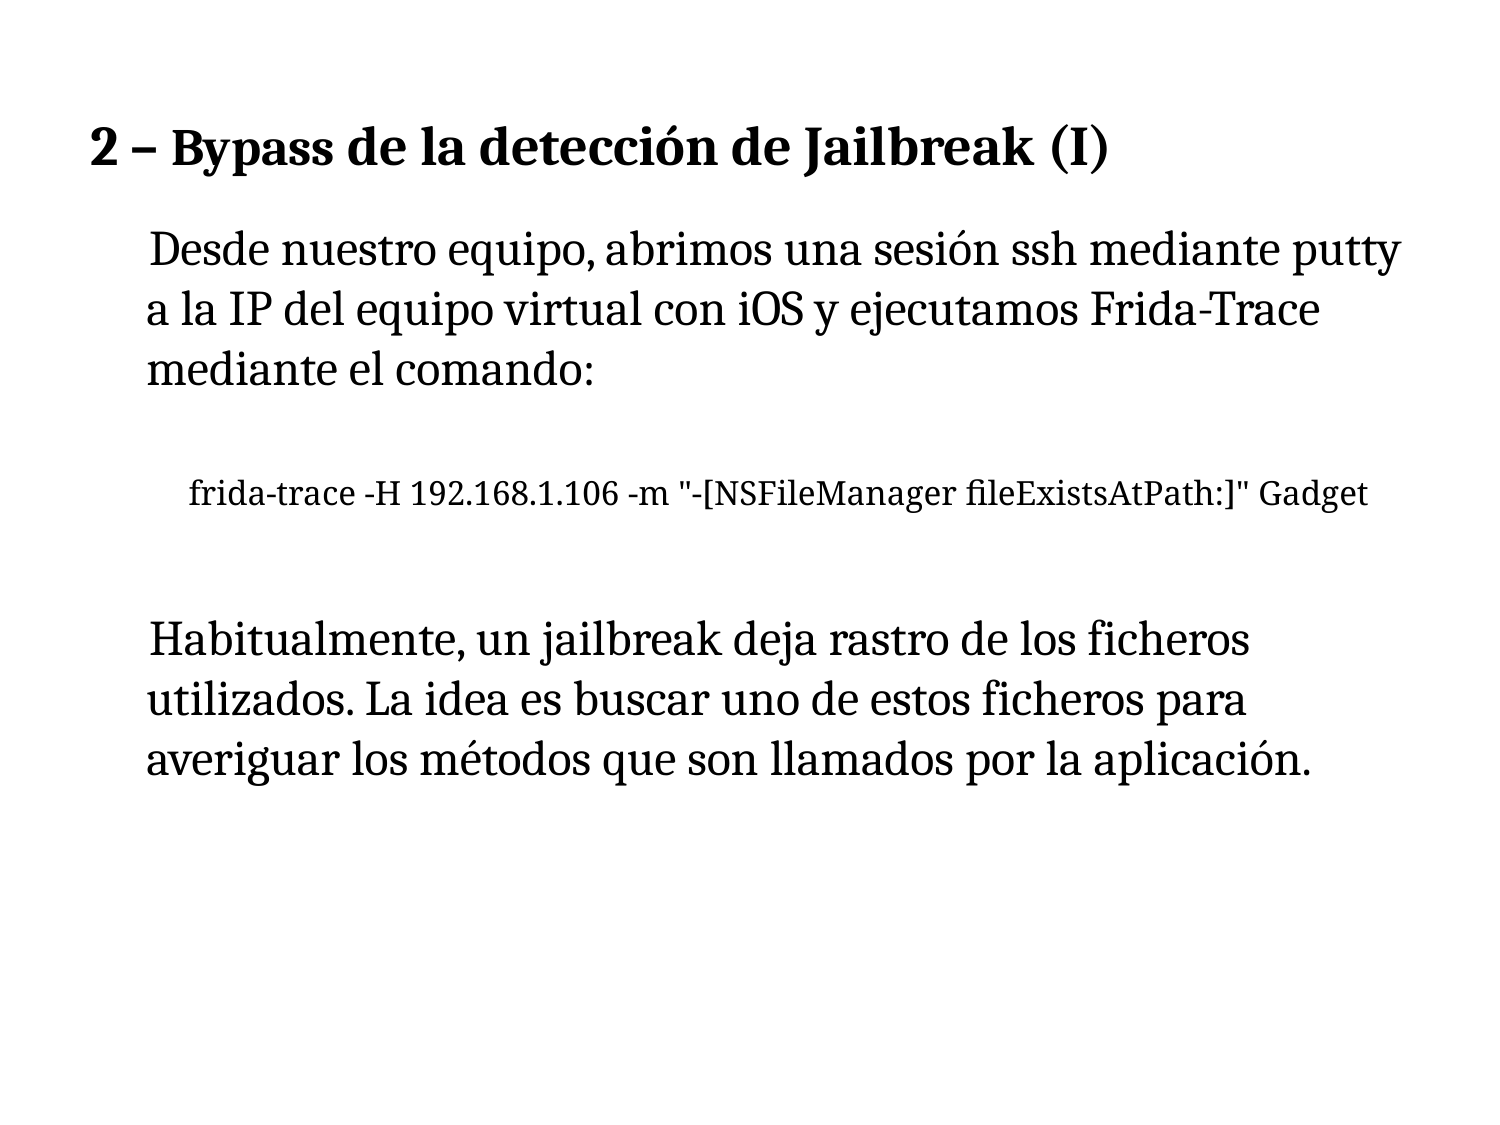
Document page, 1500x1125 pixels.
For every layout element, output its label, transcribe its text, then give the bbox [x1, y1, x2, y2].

text_box 2 – Bypass de la detección de Jailbreak (I) [74, 101, 1425, 185]
text_box Desde nuestro equipo, abrimos una sesión ssh mediante putty a la IP del equipo virtual con iOS y ejecutamos Frida-Trace mediante el comando: frida-trace -H 192.168.1.106 -m "-[NSFileManager fileExistsAtPath:]" Gadget [74, 208, 1425, 597]
text_box Habitualmente, un jailbreak deja rastro de los ficheros utilizados. La idea es buscar uno de estos ficheros para averiguar los métodos que son llamados por la aplicación. [74, 597, 1425, 870]
